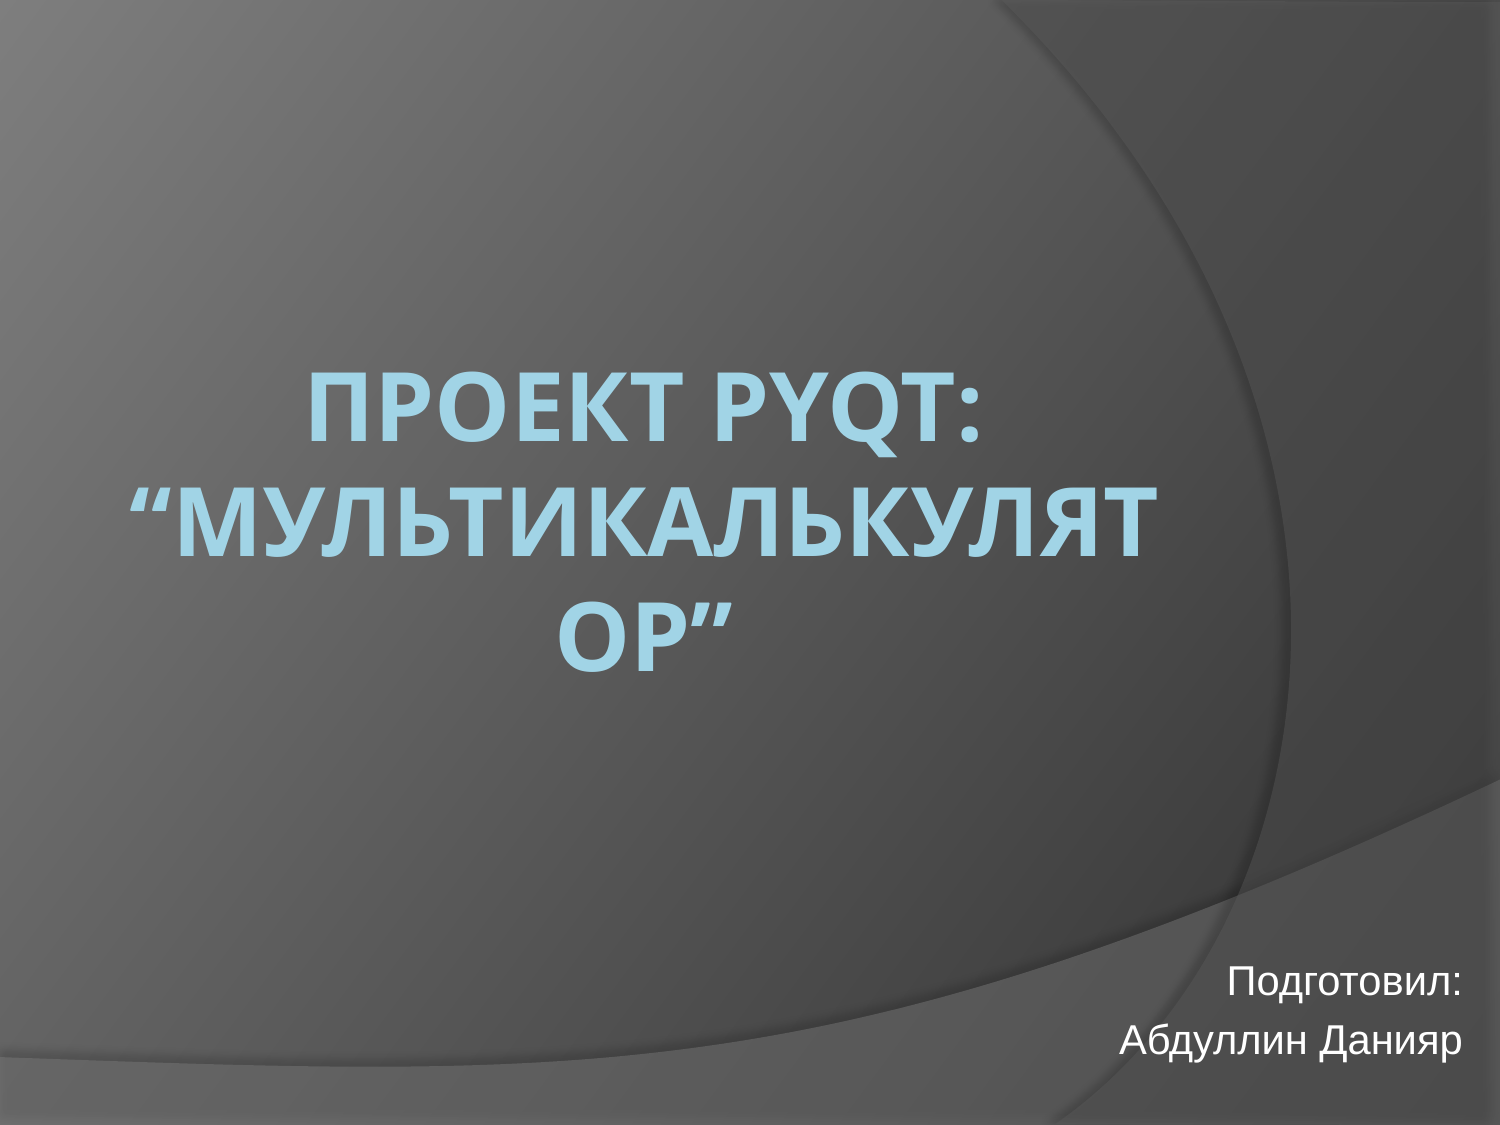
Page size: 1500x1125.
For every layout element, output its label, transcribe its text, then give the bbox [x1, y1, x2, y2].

subtitle Подготовил: Абдуллин Данияр [407, 775, 1471, 1063]
title Проект PyQT: “Мультикалькулятор” [112, 338, 1176, 716]
